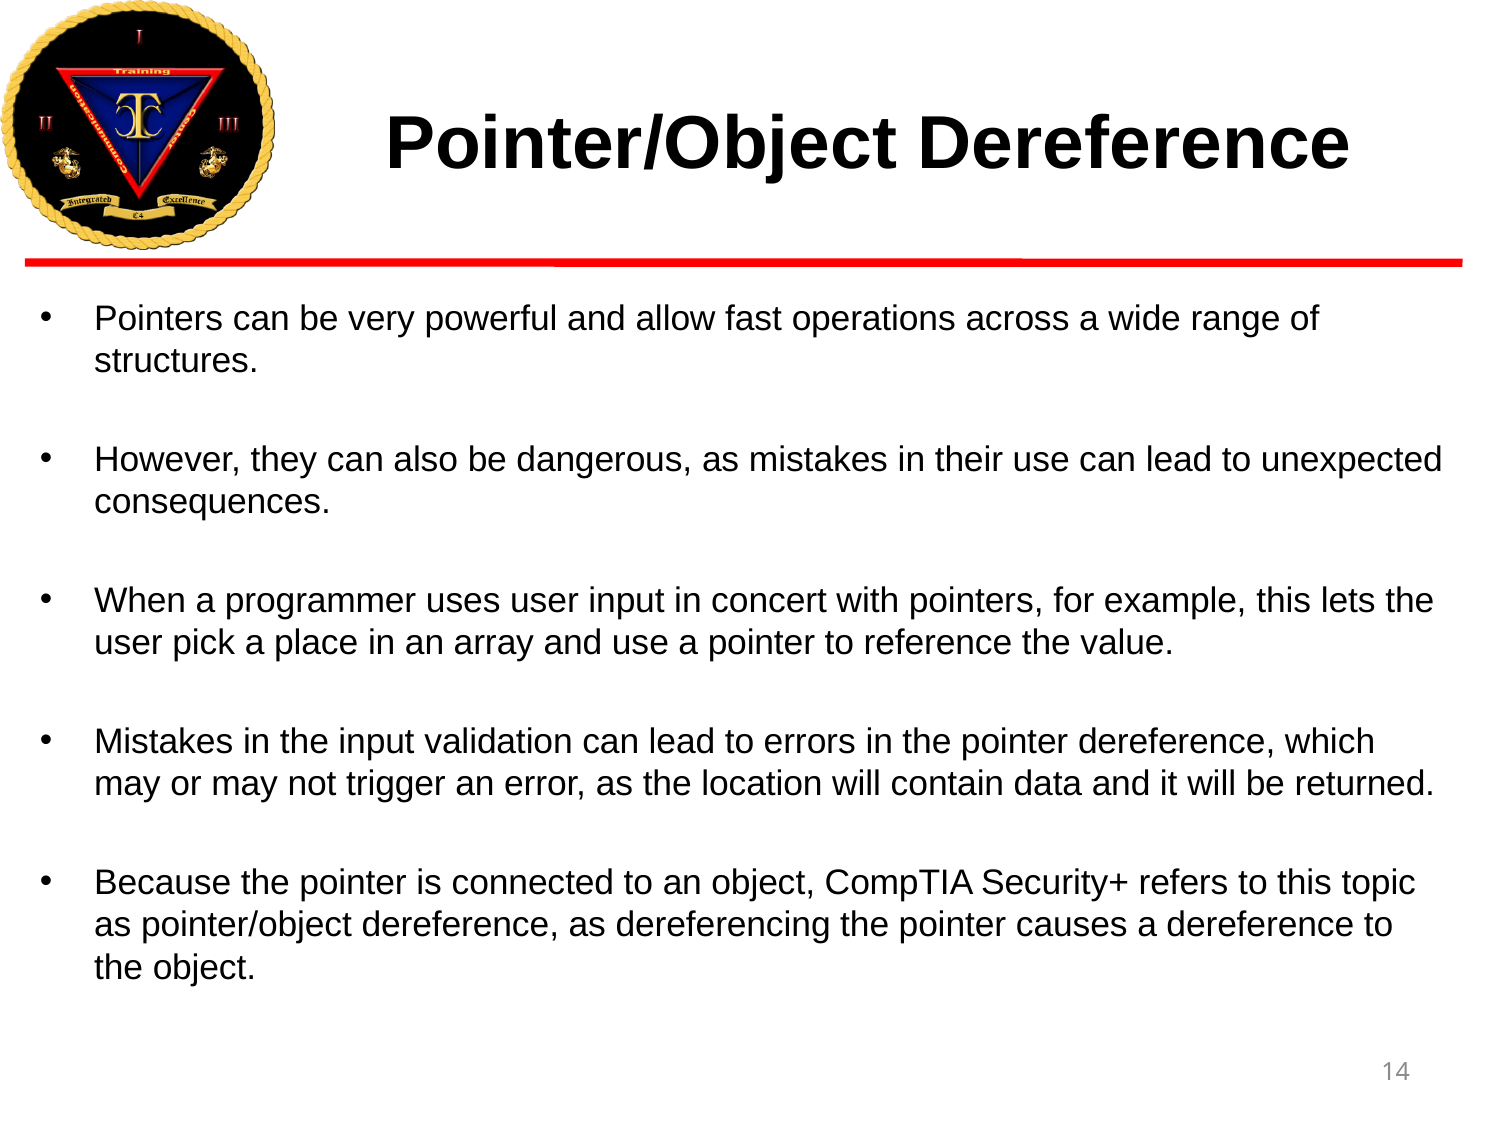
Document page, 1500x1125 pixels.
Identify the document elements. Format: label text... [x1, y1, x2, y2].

title Pointer/Object Dereference [274, 44, 1463, 233]
list Pointers can be very powerful and allow fast operations across a wide range of structures. However, they can also be dangerous, as mistakes in their use can lead to unexpected consequences. When a programmer uses user input in concert with pointers, for example, this lets the user pick a place in an array and use a pointer to reference the value. Mistakes in the input validation can lead to errors in the pointer dereference, which may or may not trigger an error, as the location will contain data and it will be returned. Because the pointer is connected to an object, CompTIA Security+ refers to this topic as pointer/object dereference, as dereferencing the pointer causes a dereference to the object. [24, 287, 1463, 1006]
picture [0, 0, 275, 250]
slide_number 14 [1074, 1042, 1425, 1103]
